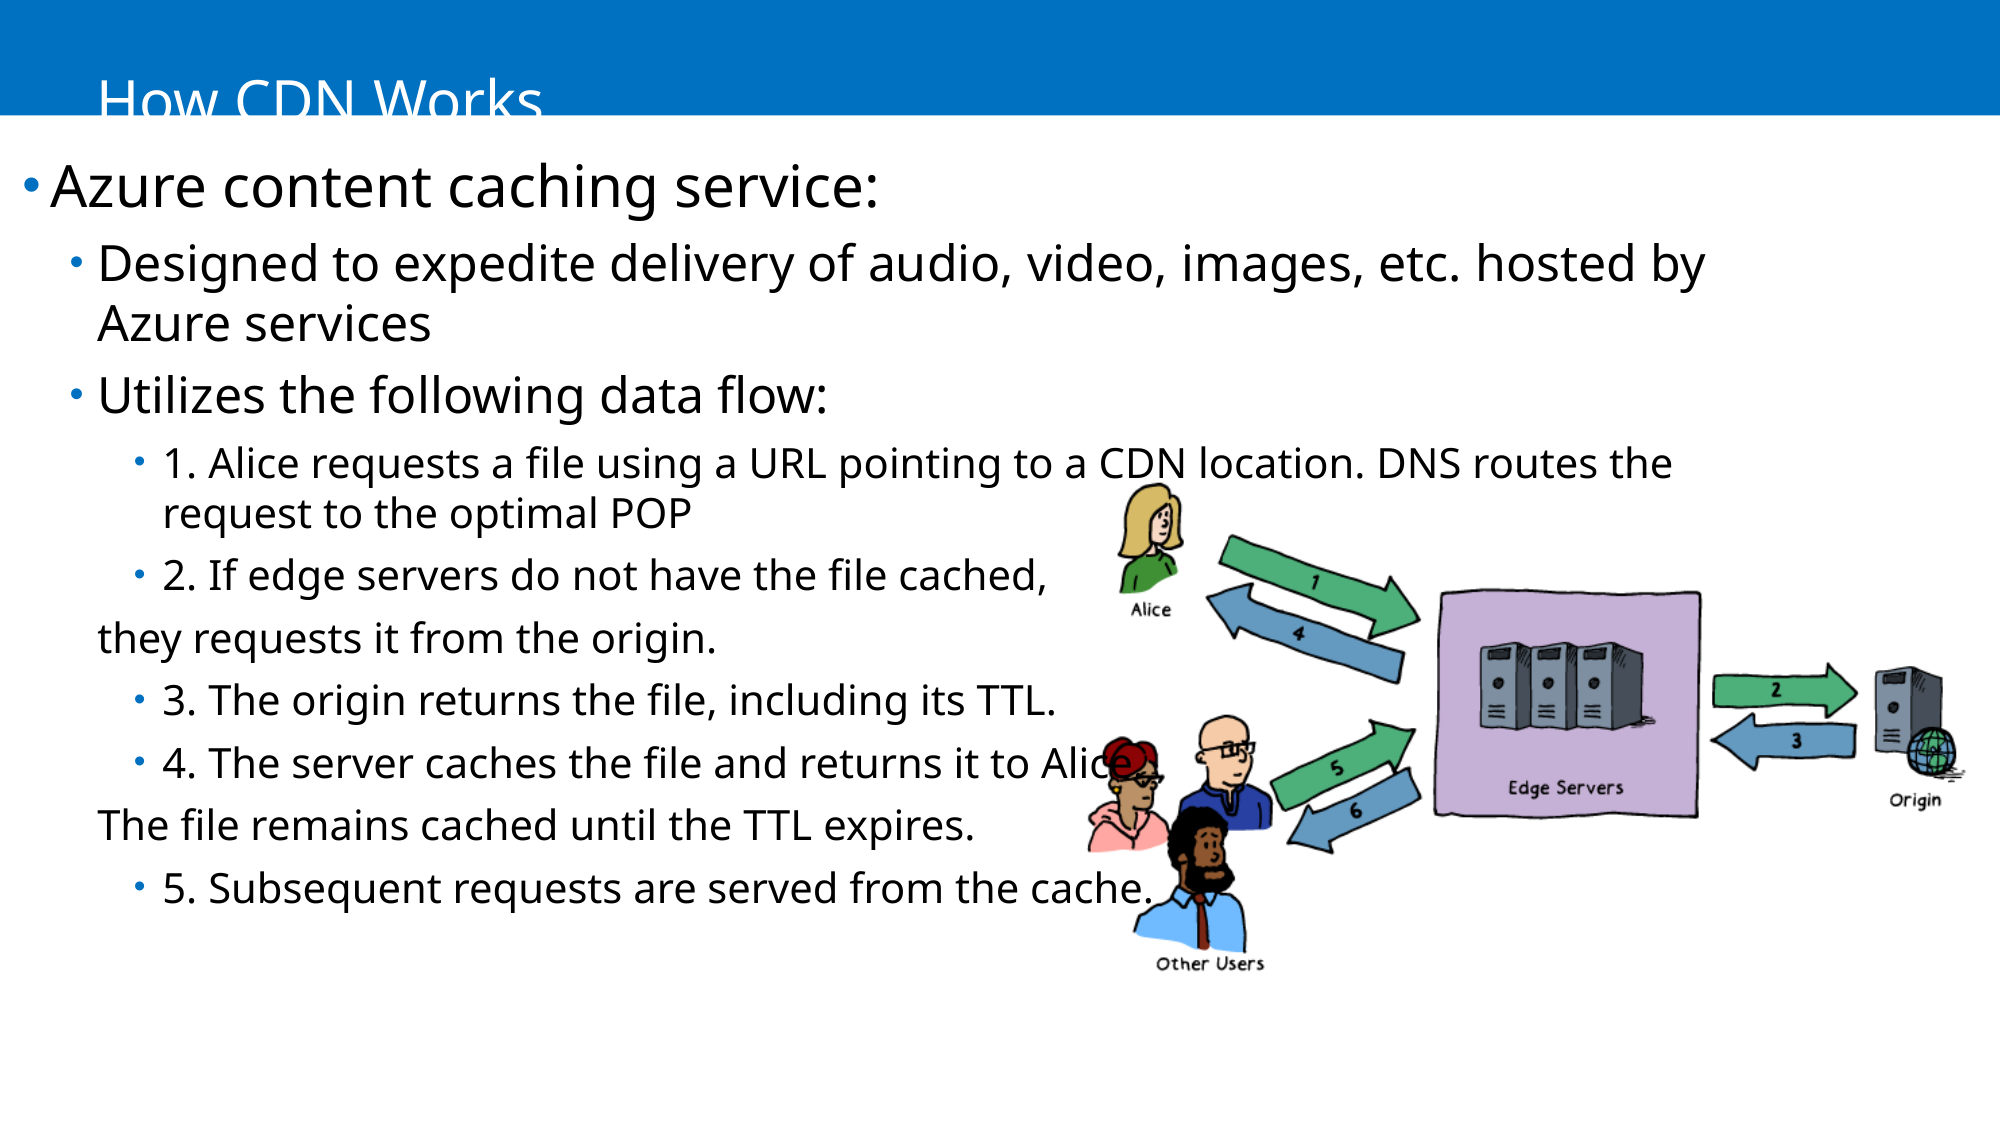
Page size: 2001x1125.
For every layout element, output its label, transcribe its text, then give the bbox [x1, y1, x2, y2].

picture [1072, 455, 1987, 986]
list Azure content caching service: Designed to expedite delivery of audio, video, images, etc. hosted by Azure services Utilizes the following data flow: 1. Alice requests a file using a URL pointing to a CDN location. DNS routes the request to the optimal POP 2. If edge servers do not have the file cached, they requests it from the origin. 3. The origin returns the file, including its TTL. 4. The server caches the file and returns it to Alice. The file remains cached until the TTL expires. 5. Subsequent requests are served from the cache. [22, 148, 1830, 680]
title How CDN Works [96, 75, 1904, 166]
